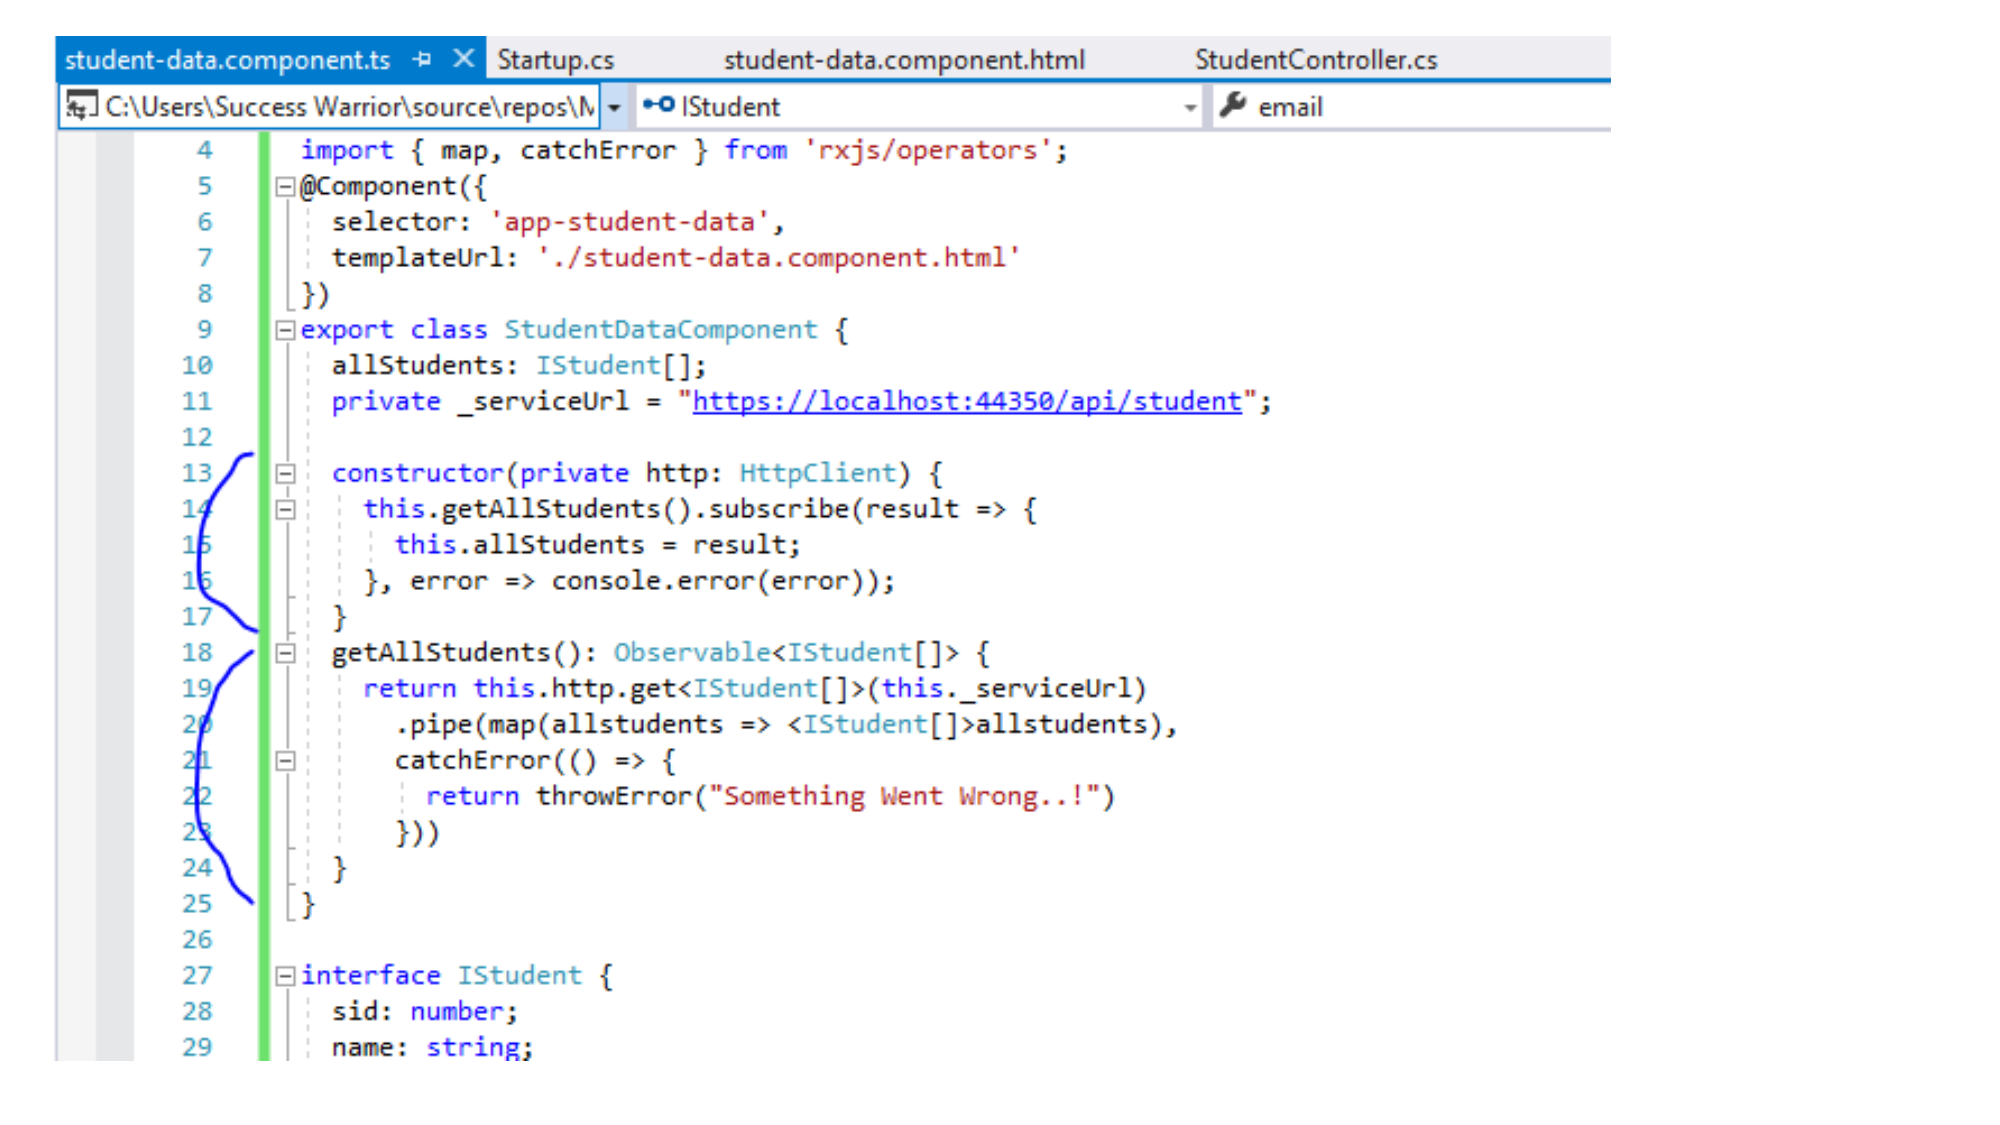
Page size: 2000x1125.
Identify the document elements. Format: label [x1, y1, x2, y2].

picture [54, 35, 1611, 1061]
